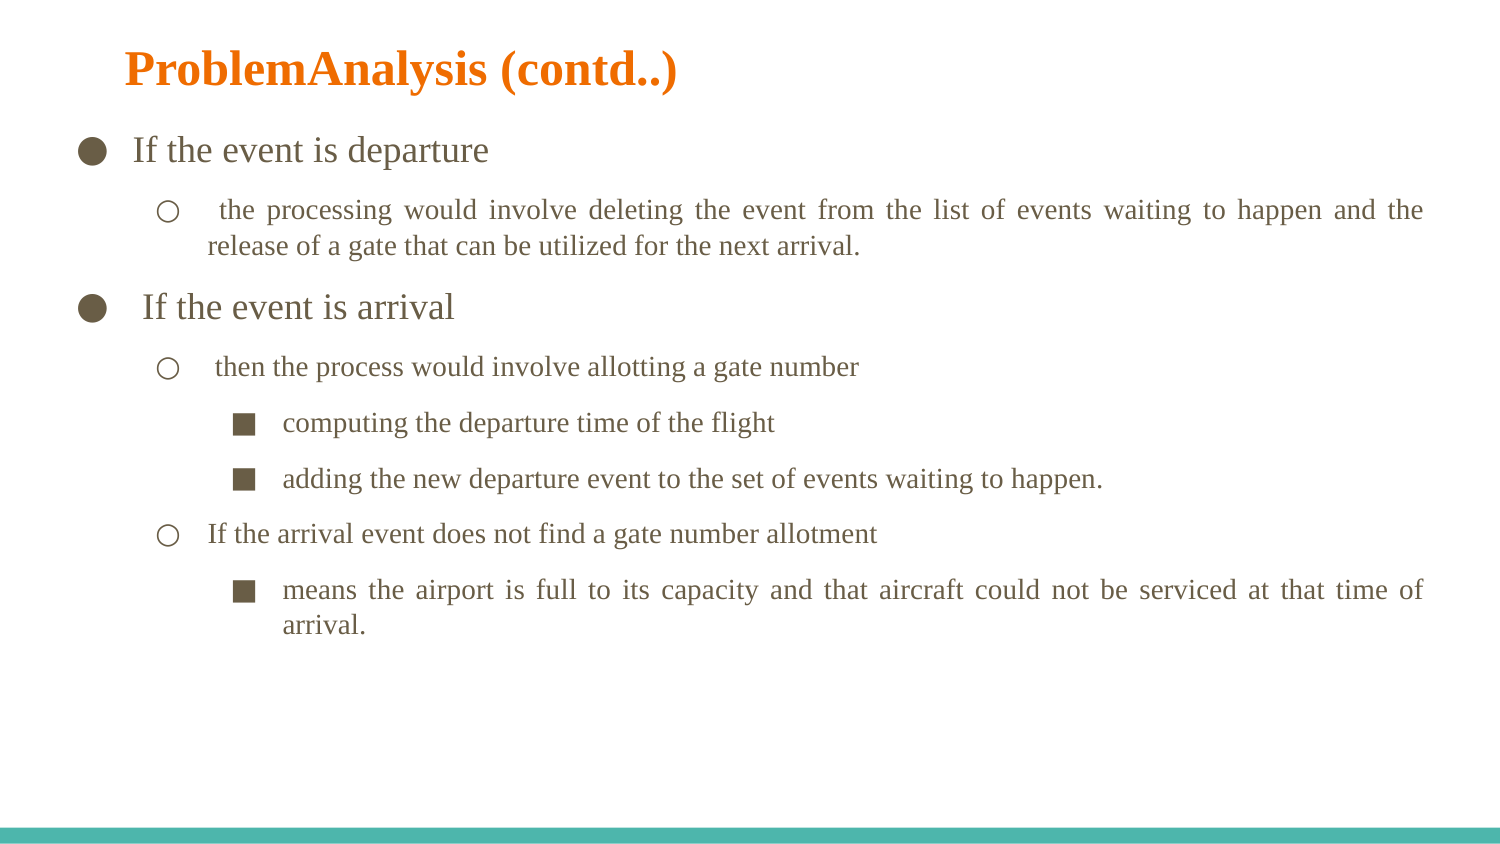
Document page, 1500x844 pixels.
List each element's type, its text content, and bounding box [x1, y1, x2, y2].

list If the event is departure the processing would involve deleting the event from the list of events waiting to happen and the release of a gate that can be utilized for the next arrival. If the event is arrival then the process would involve allotting a gate number computing the departure time of the flight adding the new departure event to the set of events waiting to happen. If the arrival event does not find a gate number allotment means the airport is full to its capacity and that aircraft could not be serviced at that time of arrival. [42, 109, 1441, 793]
title ProblemAnalysis (contd..) [109, 20, 1371, 109]
